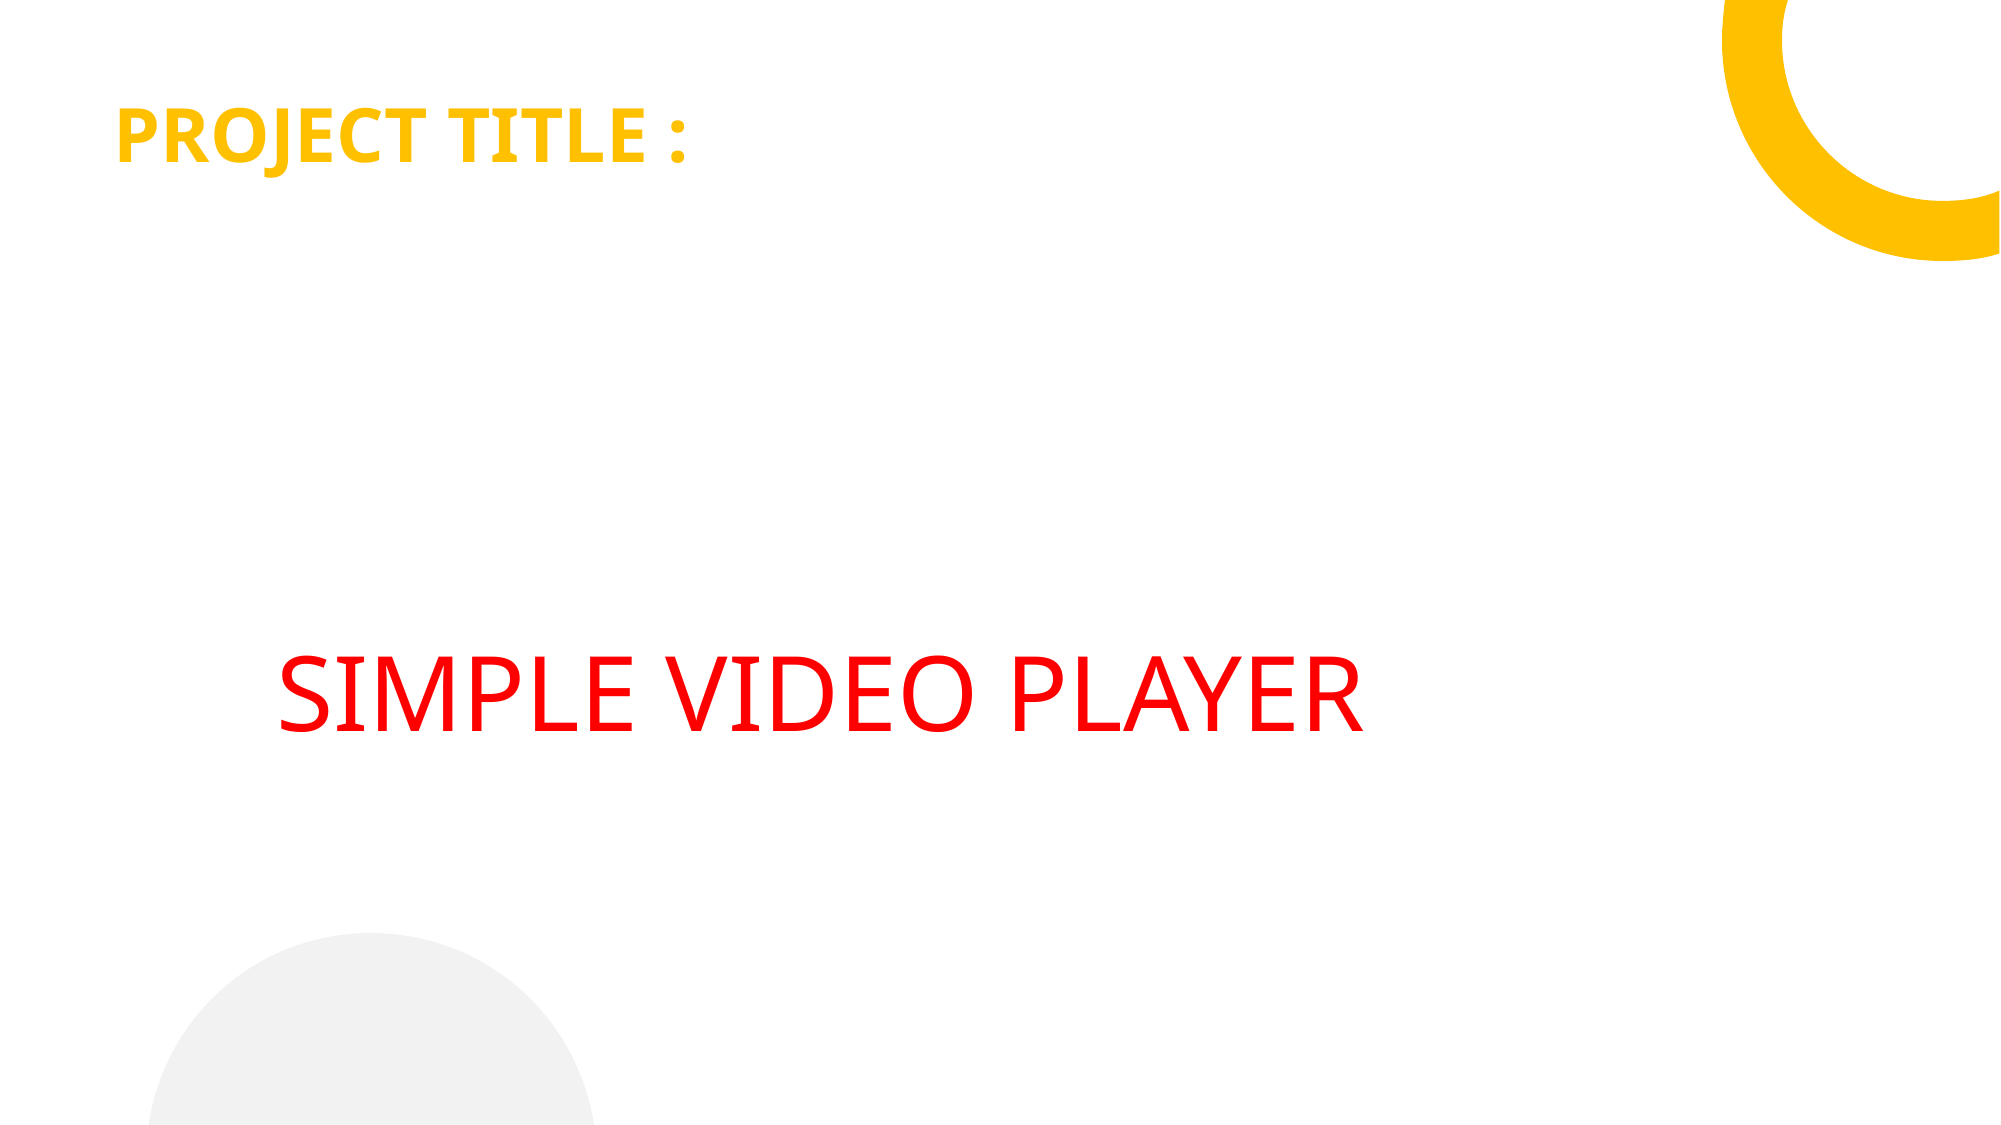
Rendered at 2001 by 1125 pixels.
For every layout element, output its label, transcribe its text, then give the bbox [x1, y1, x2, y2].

list SIMPLE VIDEO PLAYER [113, 223, 1886, 1014]
title PROJECT TITLE : [113, 59, 1886, 178]
